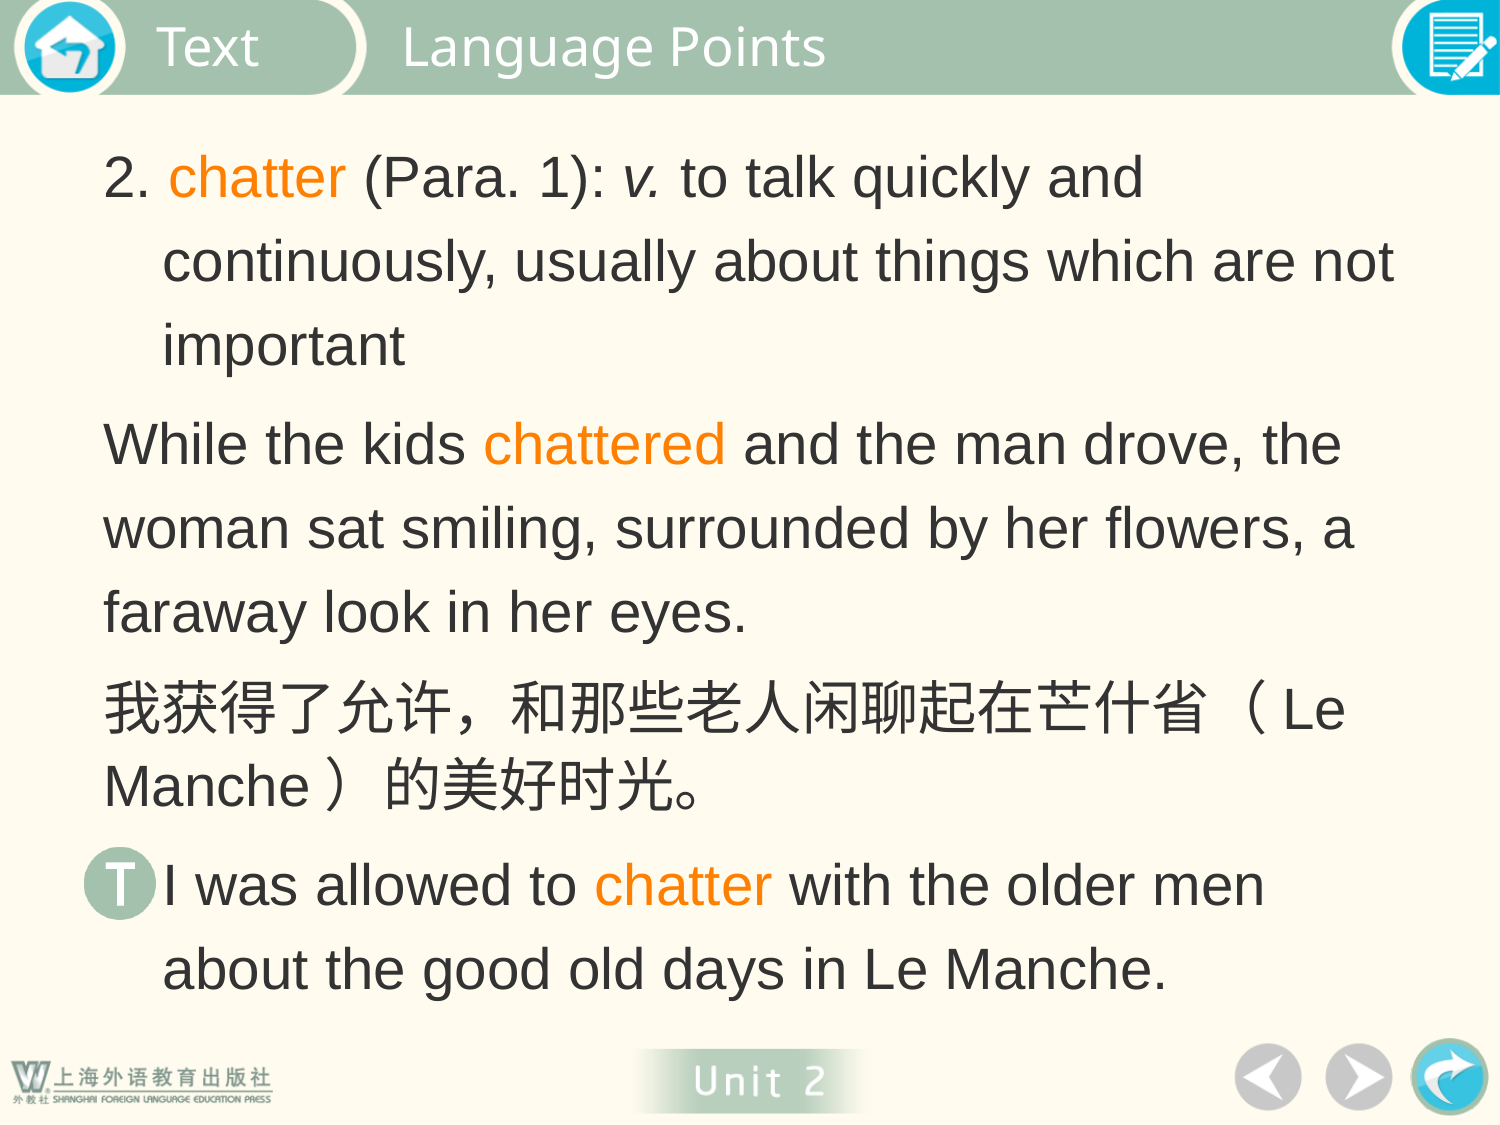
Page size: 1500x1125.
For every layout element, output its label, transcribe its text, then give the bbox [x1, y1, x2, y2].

text_box Language Points [386, 4, 1289, 85]
picture [0, 0, 1500, 120]
text_box [1404, 1022, 1500, 1125]
text_box [0, 120, 1500, 1022]
picture [81, 845, 157, 921]
picture [0, 1022, 1404, 1125]
